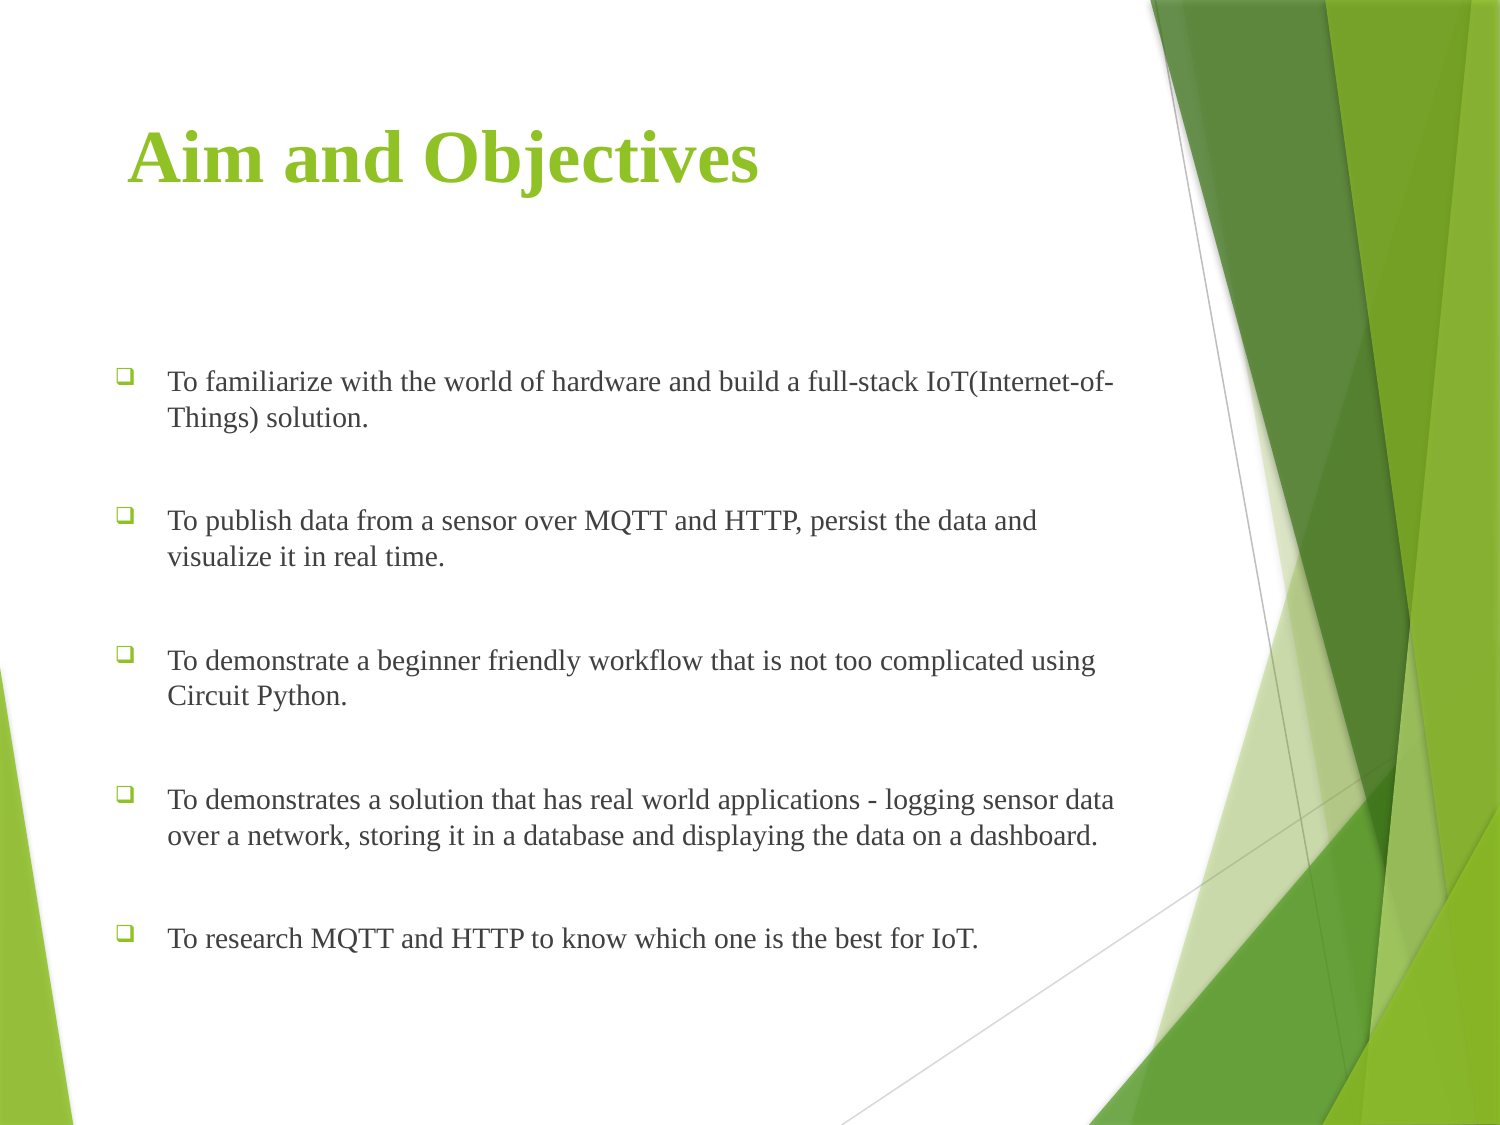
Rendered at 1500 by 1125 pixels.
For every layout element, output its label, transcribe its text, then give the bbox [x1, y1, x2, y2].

list To familiarize with the world of hardware and build a full-stack IoT(Internet-of-Things) solution. To publish data from a sensor over MQTT and HTTP, persist the data and visualize it in real time. To demonstrate a beginner friendly workflow that is not too complicated using Circuit Python. To demonstrates a solution that has real world applications - logging sensor data over a network, storing it in a database and displaying the data on a dashboard. To research MQTT and HTTP to know which one is the best for IoT. [99, 354, 1142, 992]
title Aim and Objectives [112, 99, 1142, 317]
